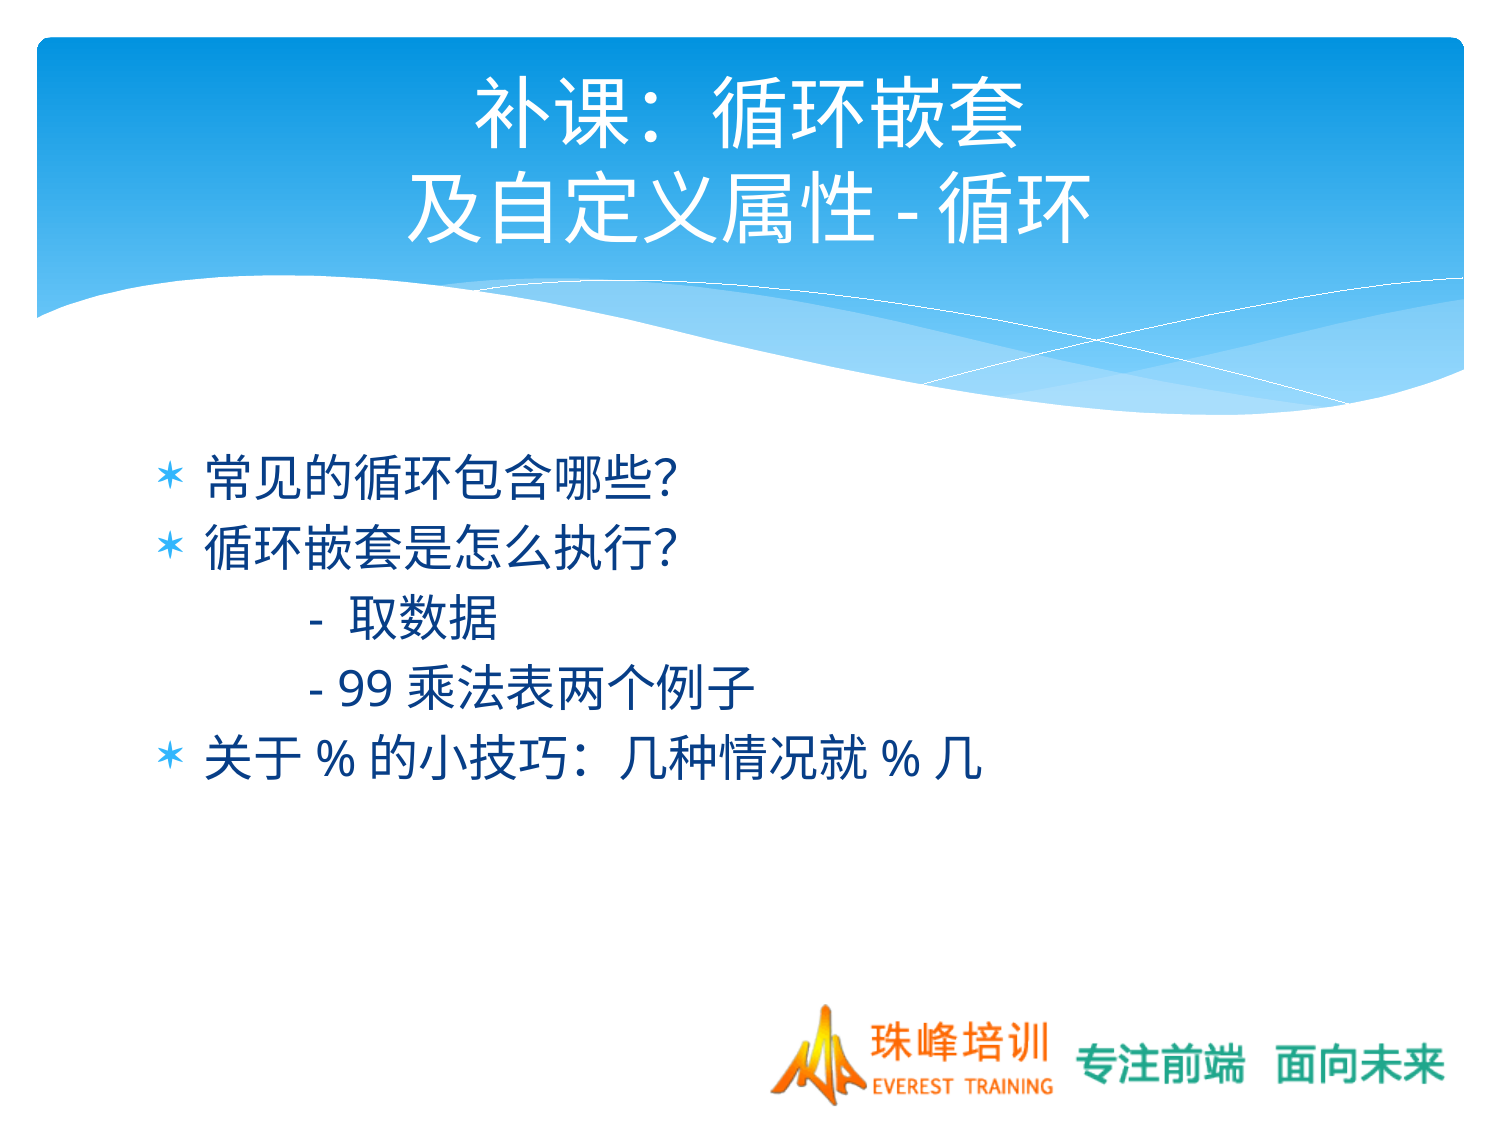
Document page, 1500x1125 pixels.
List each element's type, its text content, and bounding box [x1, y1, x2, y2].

picture [761, 1004, 1465, 1108]
list 常见的循环包含哪些？ 循环嵌套是怎么执行？ - 取数据 - 99乘法表两个例子 关于%的小技巧：几种情况就%几 [143, 438, 1359, 1005]
title 补课：循环嵌套 及自定义属性-循环 [75, 55, 1425, 261]
